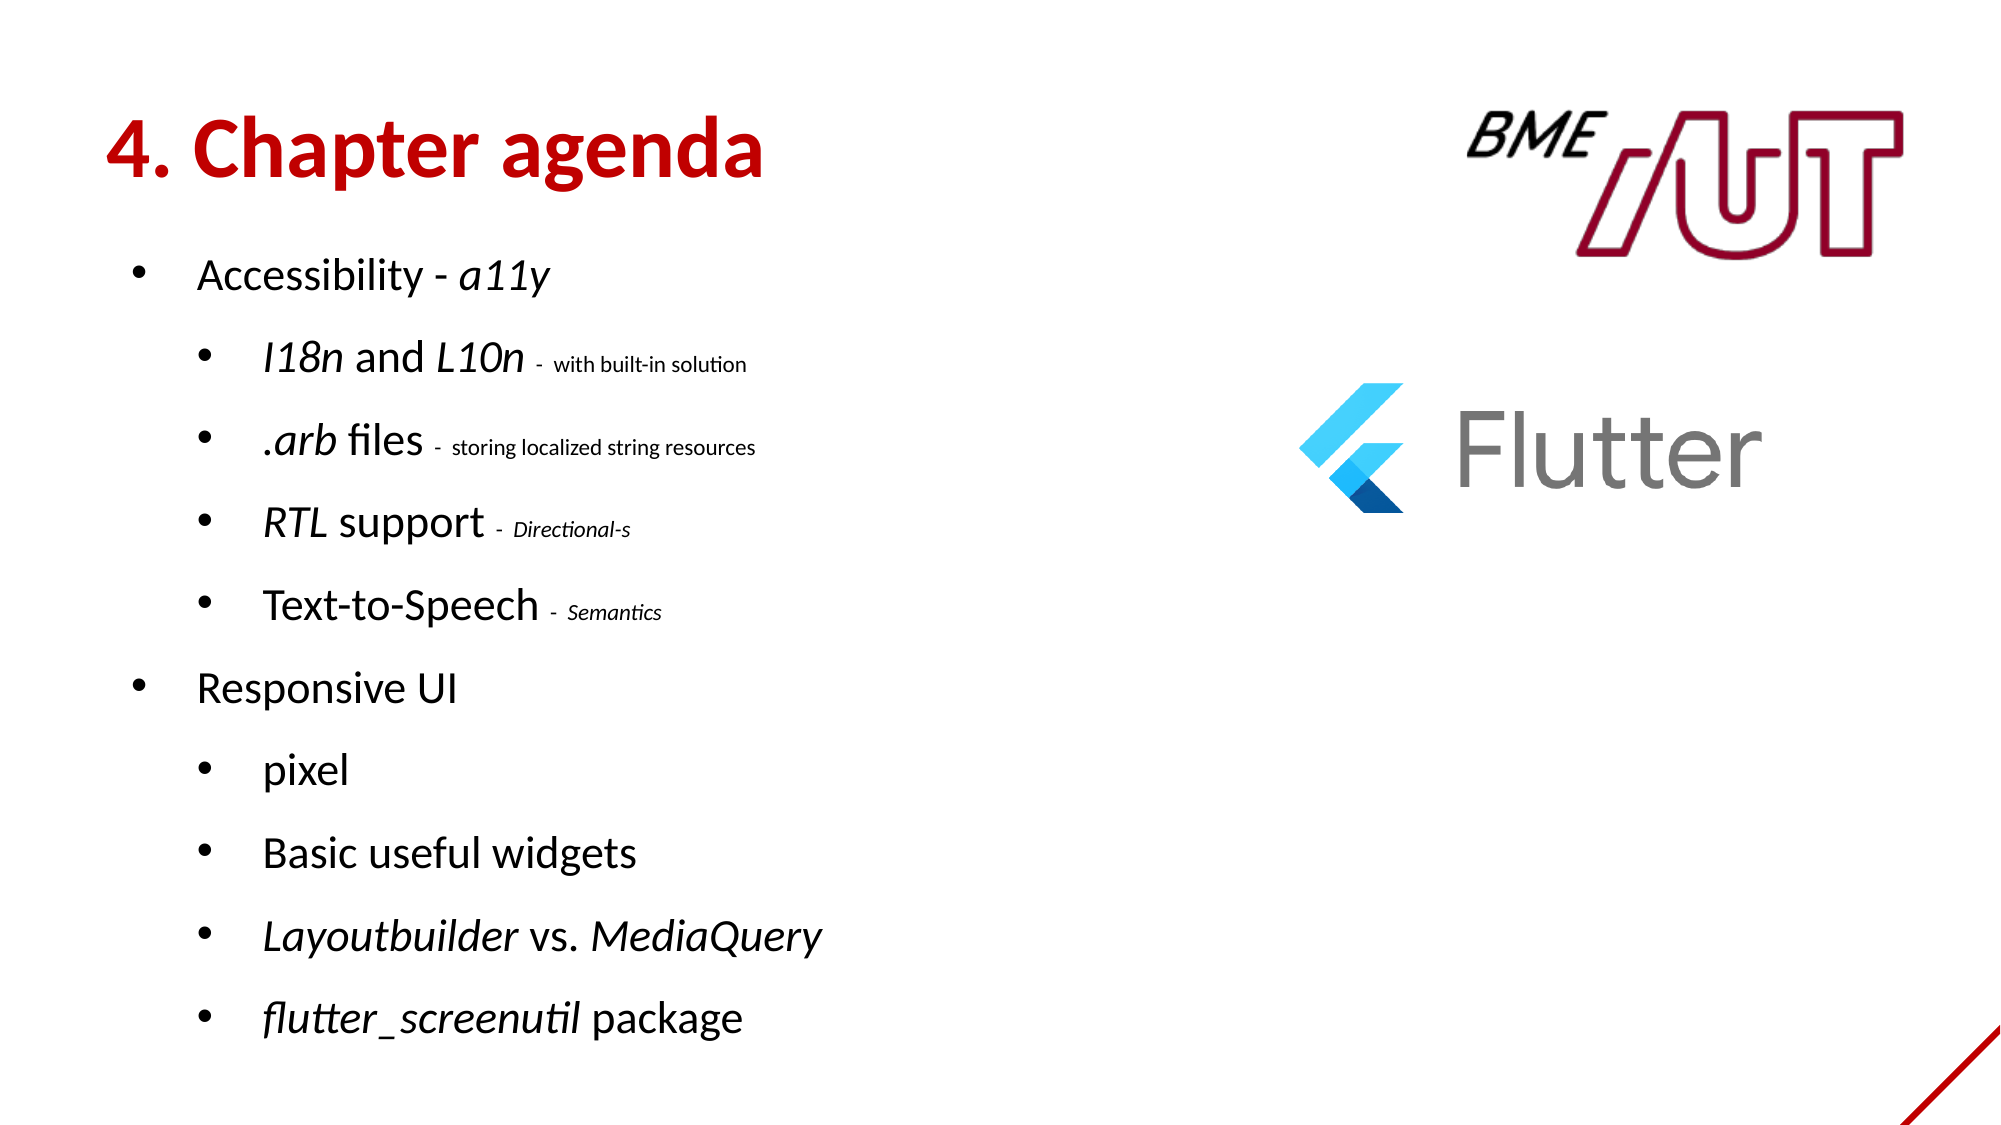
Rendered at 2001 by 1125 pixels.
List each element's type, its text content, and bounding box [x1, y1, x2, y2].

picture [1160, 0, 1941, 646]
text_box Accessibility - a11y I18n and L10n - with built-in solution .arb files - storing localized string resources RTL support - Directional-s Text-to-Speech - Semantics Responsive UI pixel Basic useful widgets Layoutbuilder vs. MediaQuery flutter_screenutil package [116, 209, 1234, 1054]
list 4. Chapter agenda [91, 94, 1260, 182]
